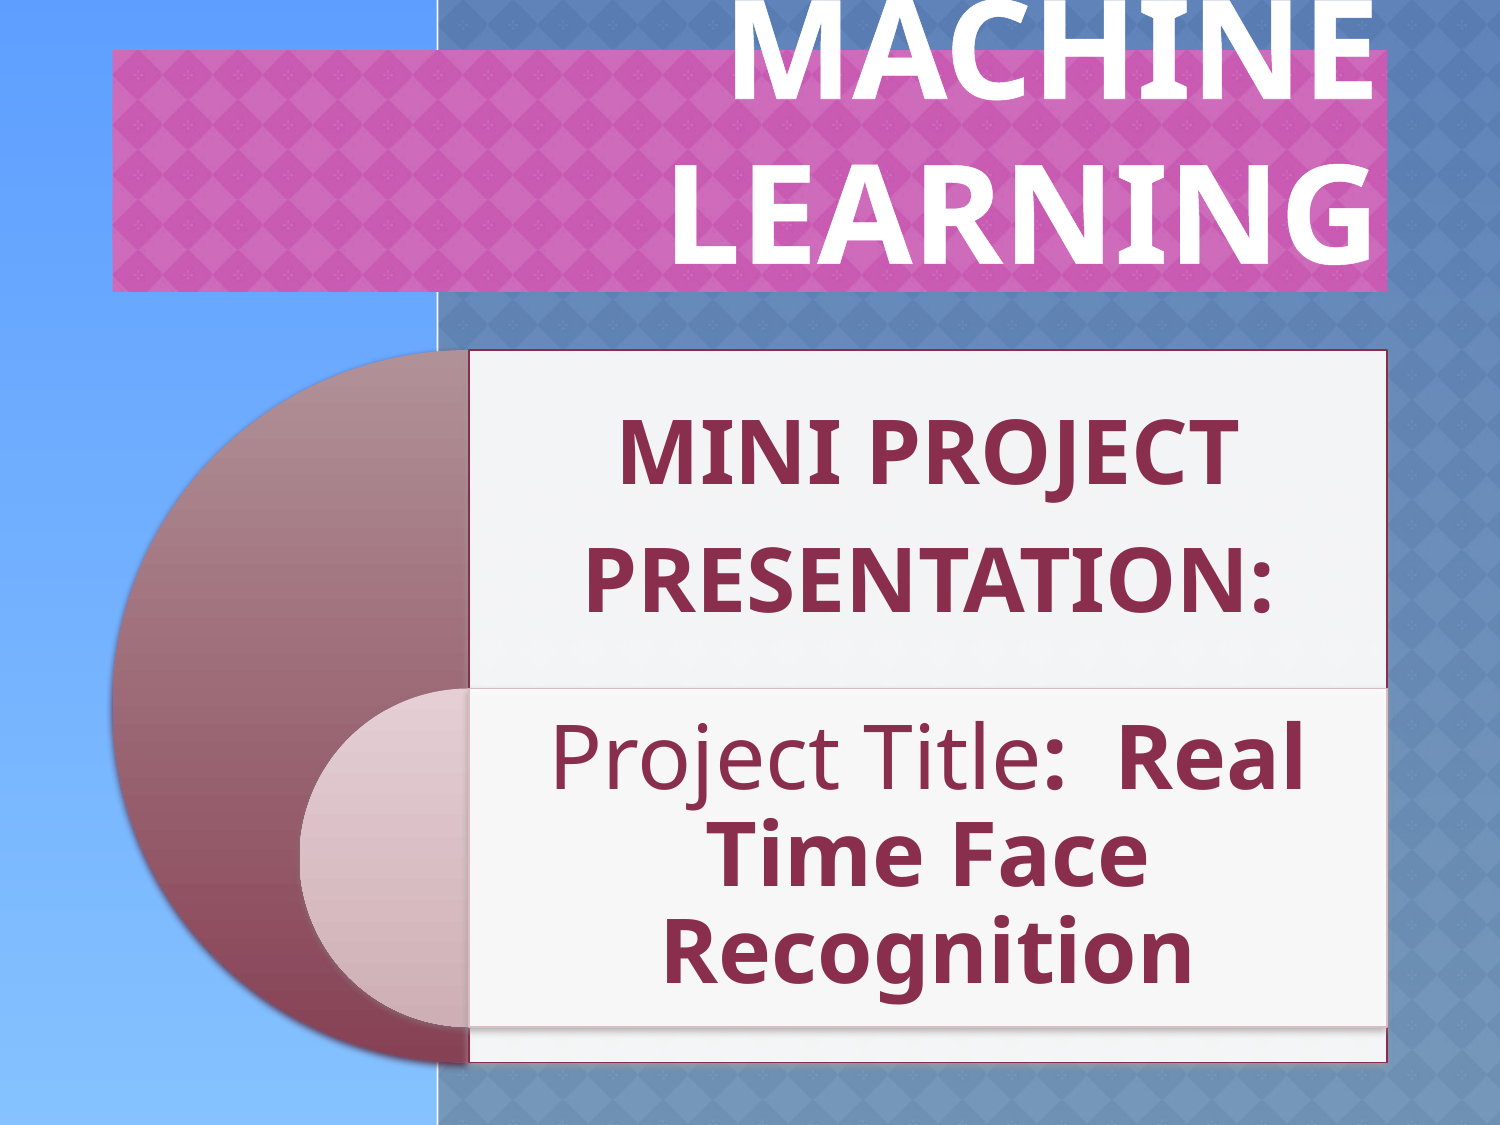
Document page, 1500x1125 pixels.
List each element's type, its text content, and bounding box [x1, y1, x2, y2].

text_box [111, 349, 1388, 1063]
title MACHINE LEARNING [112, 50, 1388, 292]
